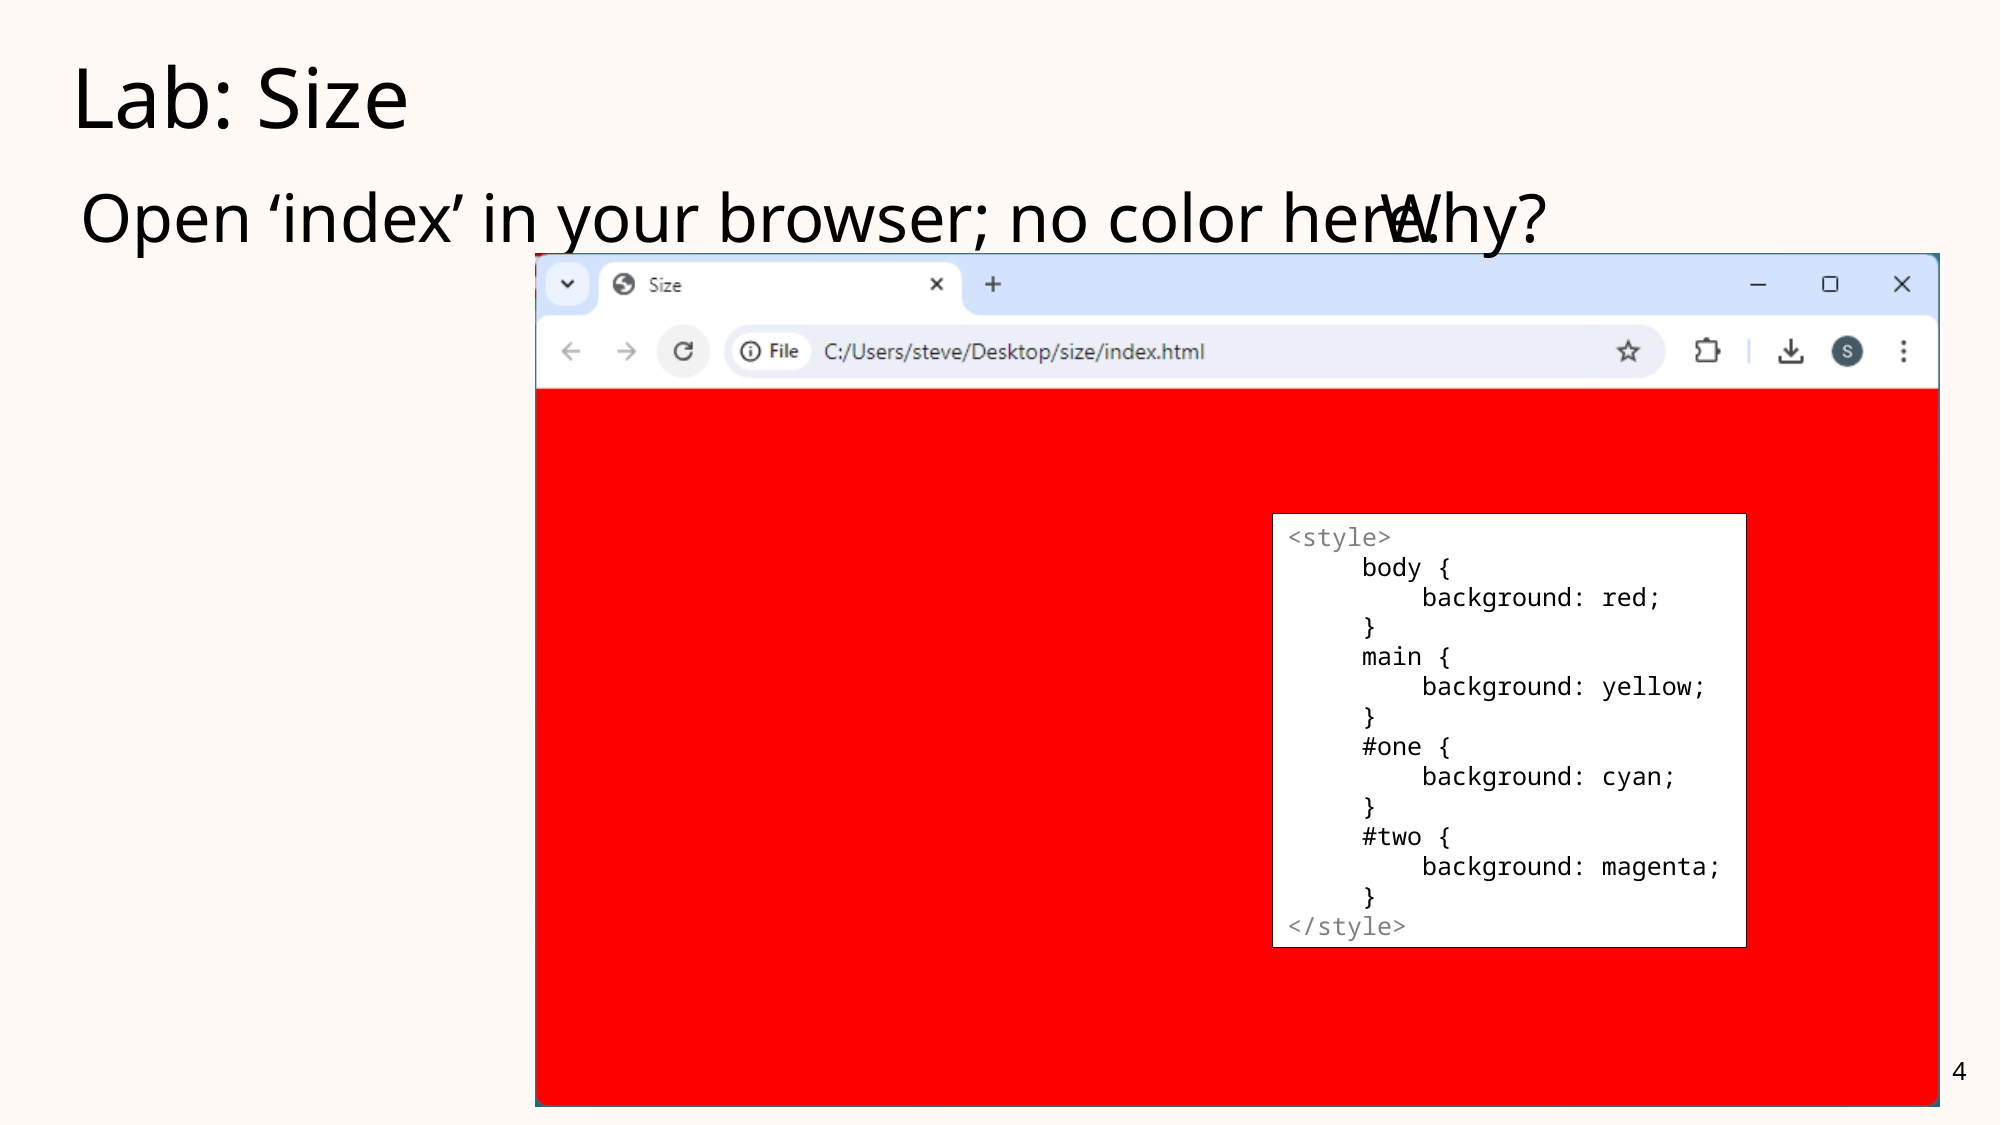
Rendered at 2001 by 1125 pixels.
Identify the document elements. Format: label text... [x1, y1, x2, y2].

text_box Why? [1365, 128, 1563, 251]
slide_number 4 [1944, 1042, 1982, 1103]
text_box Open ‘index’ in your browser; no color here. [65, 128, 1365, 264]
title Lab: Size [56, 0, 932, 197]
picture [535, 253, 1940, 1108]
